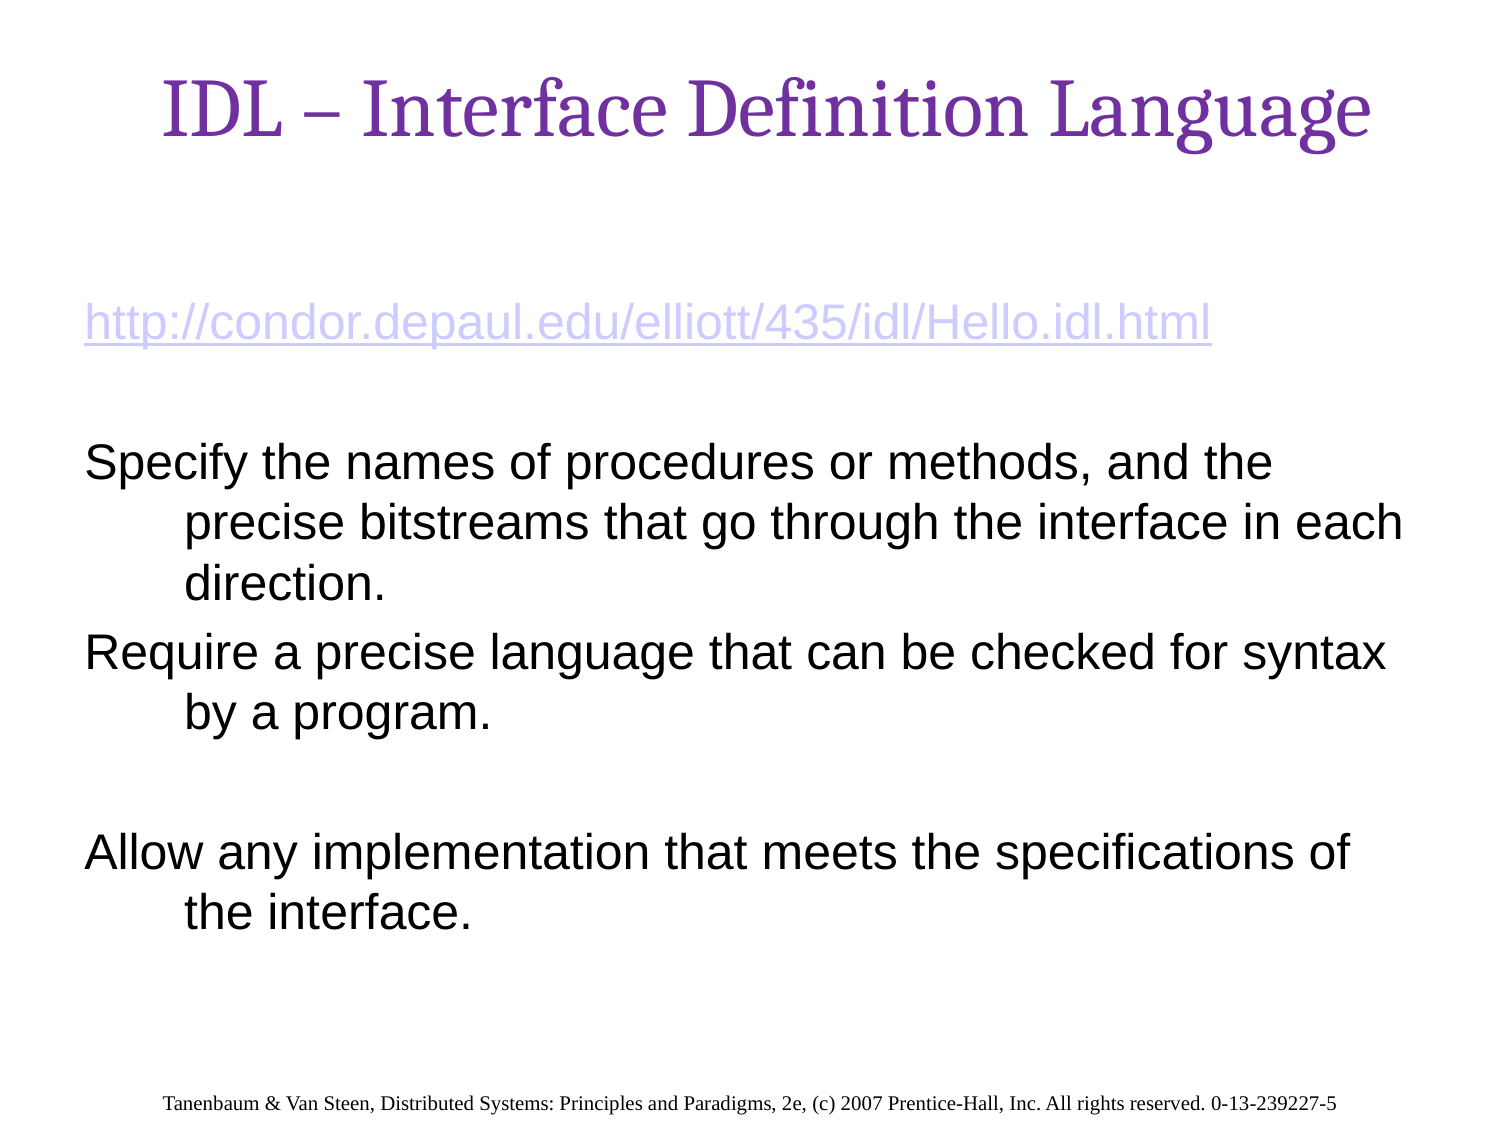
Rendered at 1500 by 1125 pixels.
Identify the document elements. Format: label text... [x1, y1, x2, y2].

list http://condor.depaul.edu/elliott/435/idl/Hello.idl.html Specify the names of procedures or methods, and the precise bitstreams that go through the interface in each direction. Require a precise language that can be checked for syntax by a program. Allow any implementation that meets the specifications of the interface. [69, 212, 1421, 1016]
title IDL – Interface Definition Language [17, 39, 1500, 168]
footer Tanenbaum & Van Steen, Distributed Systems: Principles and Paradigms, 2e, (c) 2007 Prentice-Hall, Inc. All rights reserved. 0-13-239227-5 [0, 1082, 1500, 1112]
